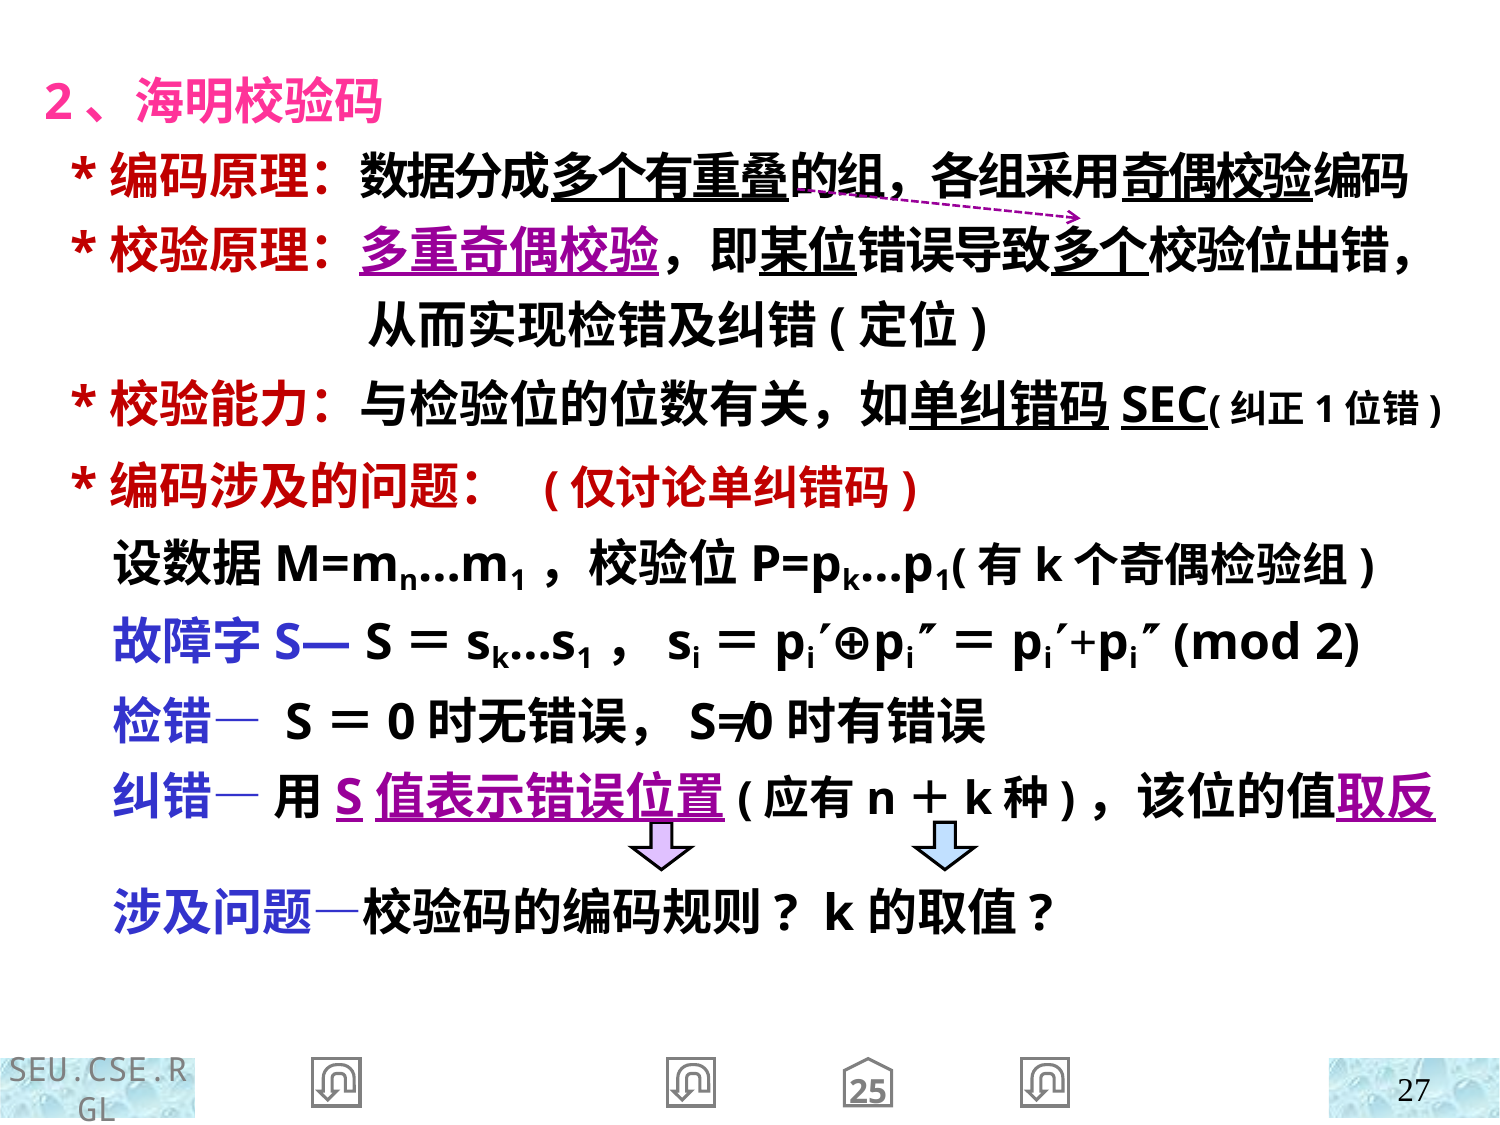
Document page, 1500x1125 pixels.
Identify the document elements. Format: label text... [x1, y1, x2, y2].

text_box [667, 1058, 715, 1106]
text_box *编码涉及的问题： (仅讨论单纠错码) 设数据M=mn…m1，校验位P=pk…p1(有k个奇偶检验组) [29, 432, 1471, 586]
text_box 2、海明校验码 *编码原理：数据分成多个有重叠的组，各组采用奇偶校验编码 [29, 47, 1471, 196]
text_box 25 [844, 1058, 892, 1106]
text_box 涉及问题—校验码的编码规则? k的取值? [29, 857, 1471, 949]
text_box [0, 1058, 195, 1118]
text_box [312, 1058, 361, 1106]
text_box 故障字S— S＝sk…s1，si＝pi⊕pi＝pi+pi (mod 2) 检错— S＝0时无错误，S≠0时有错误 纠错— 用S值表示错误位置(应有n＋k种)，该位的值取反 [29, 586, 1471, 832]
text_box *校验原理：多重奇偶校验，即某位错误导致多个校验位出错，从而实现检错及纠错(定位) [29, 196, 1483, 361]
text_box *校验能力：与检验位的位数有关，如单纠错码SEC(纠正1位错) [29, 349, 1471, 432]
slide_number 27 [1328, 1058, 1500, 1118]
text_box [796, 188, 1081, 219]
text_box [1021, 1058, 1069, 1106]
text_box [631, 821, 975, 870]
